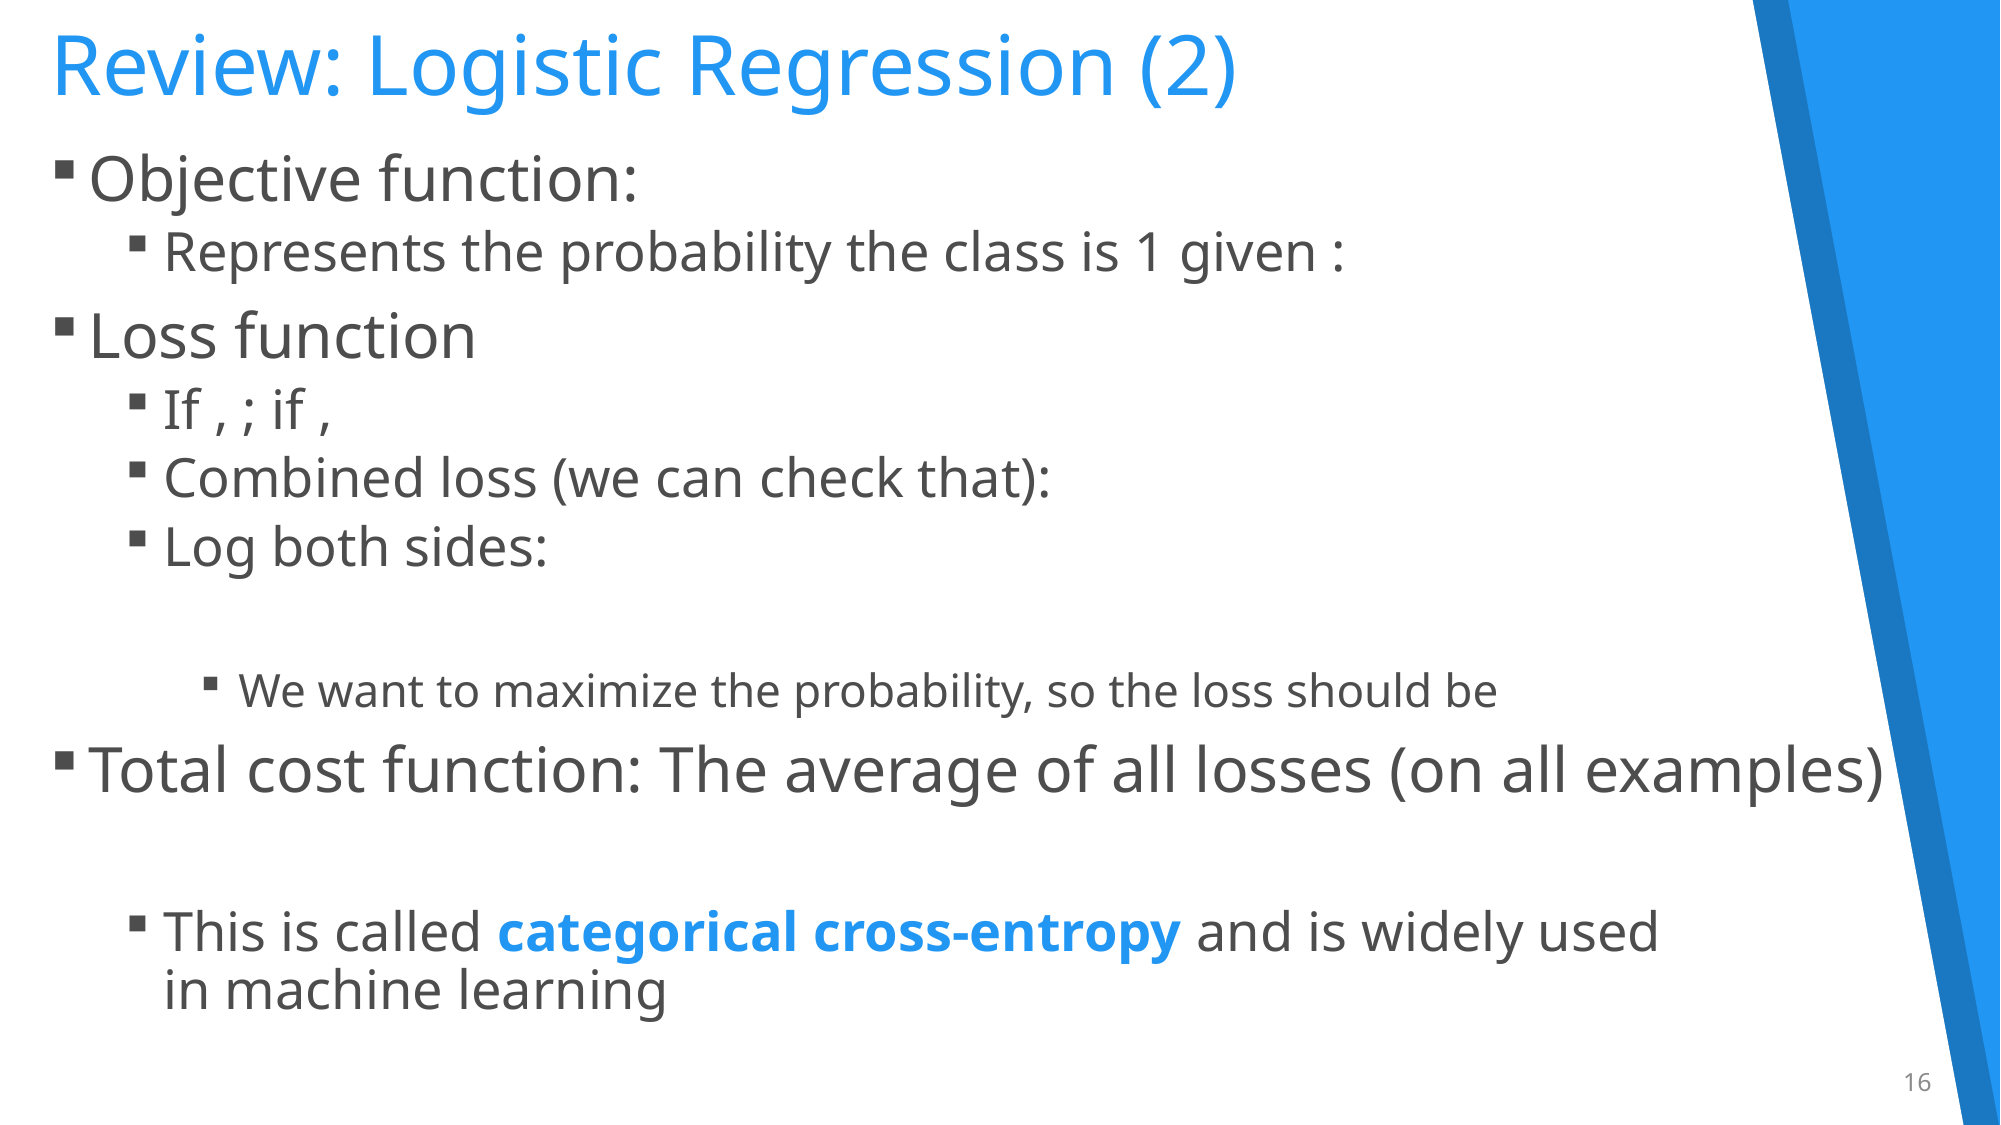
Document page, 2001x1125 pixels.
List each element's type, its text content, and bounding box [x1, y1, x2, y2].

title Review: Logistic Regression (2) [35, 0, 1959, 137]
slide_number 16 [1877, 1053, 1947, 1114]
